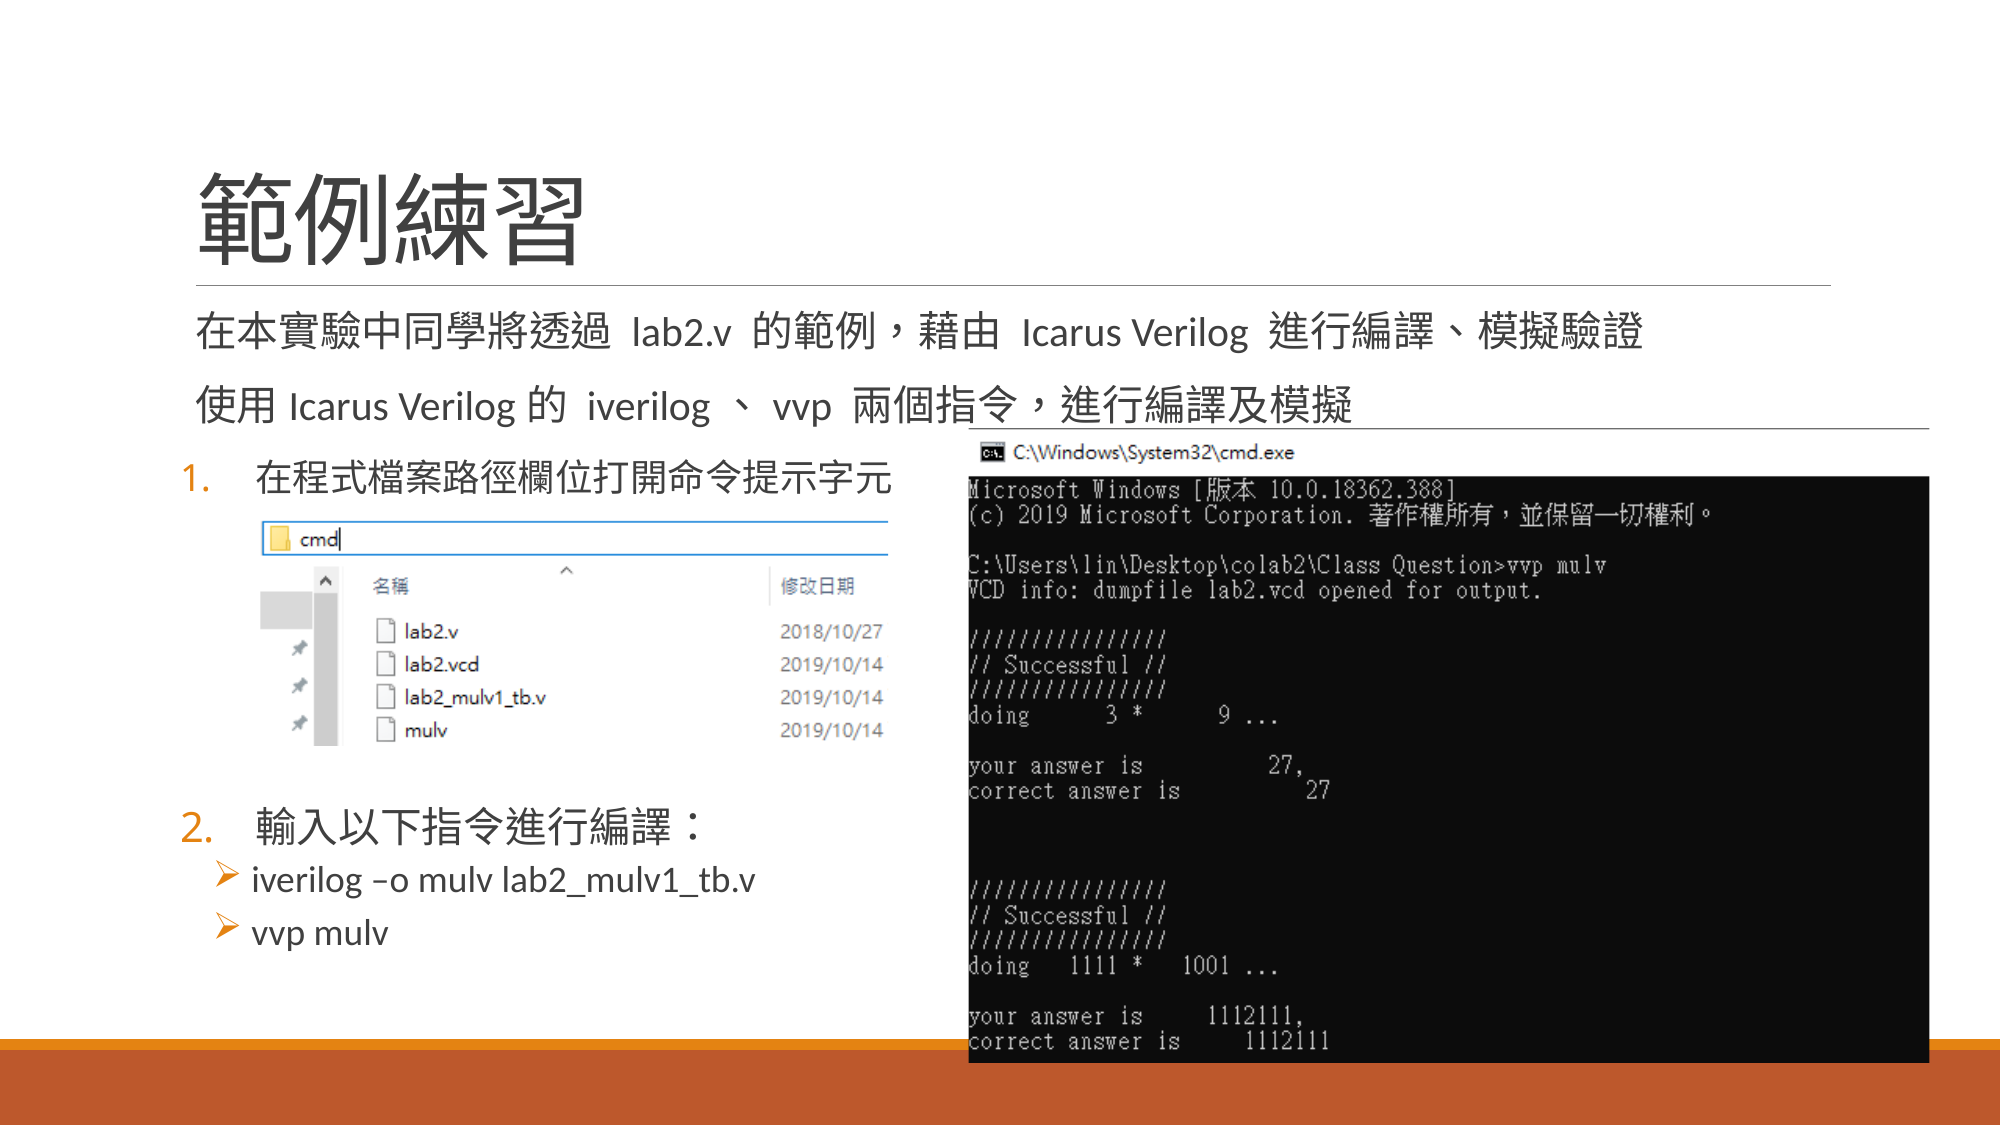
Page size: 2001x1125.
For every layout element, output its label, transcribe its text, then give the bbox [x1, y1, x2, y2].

picture [967, 428, 1930, 1063]
picture [259, 511, 889, 747]
list 在本實驗中同學將透過 lab2.v 的範例，藉由 Icarus Verilog 進行編譯、模擬驗證 使用Icarus Verilog的 iverilog、vvp 兩個指令，進行編譯及模擬 在程式檔案路徑欄位打開命令提示字元 輸入以下指令進行編譯： iverilog –o mulv lab2_mulv1_tb.v vvp mulv [180, 302, 1830, 963]
title 範例練習 [180, 47, 1830, 285]
